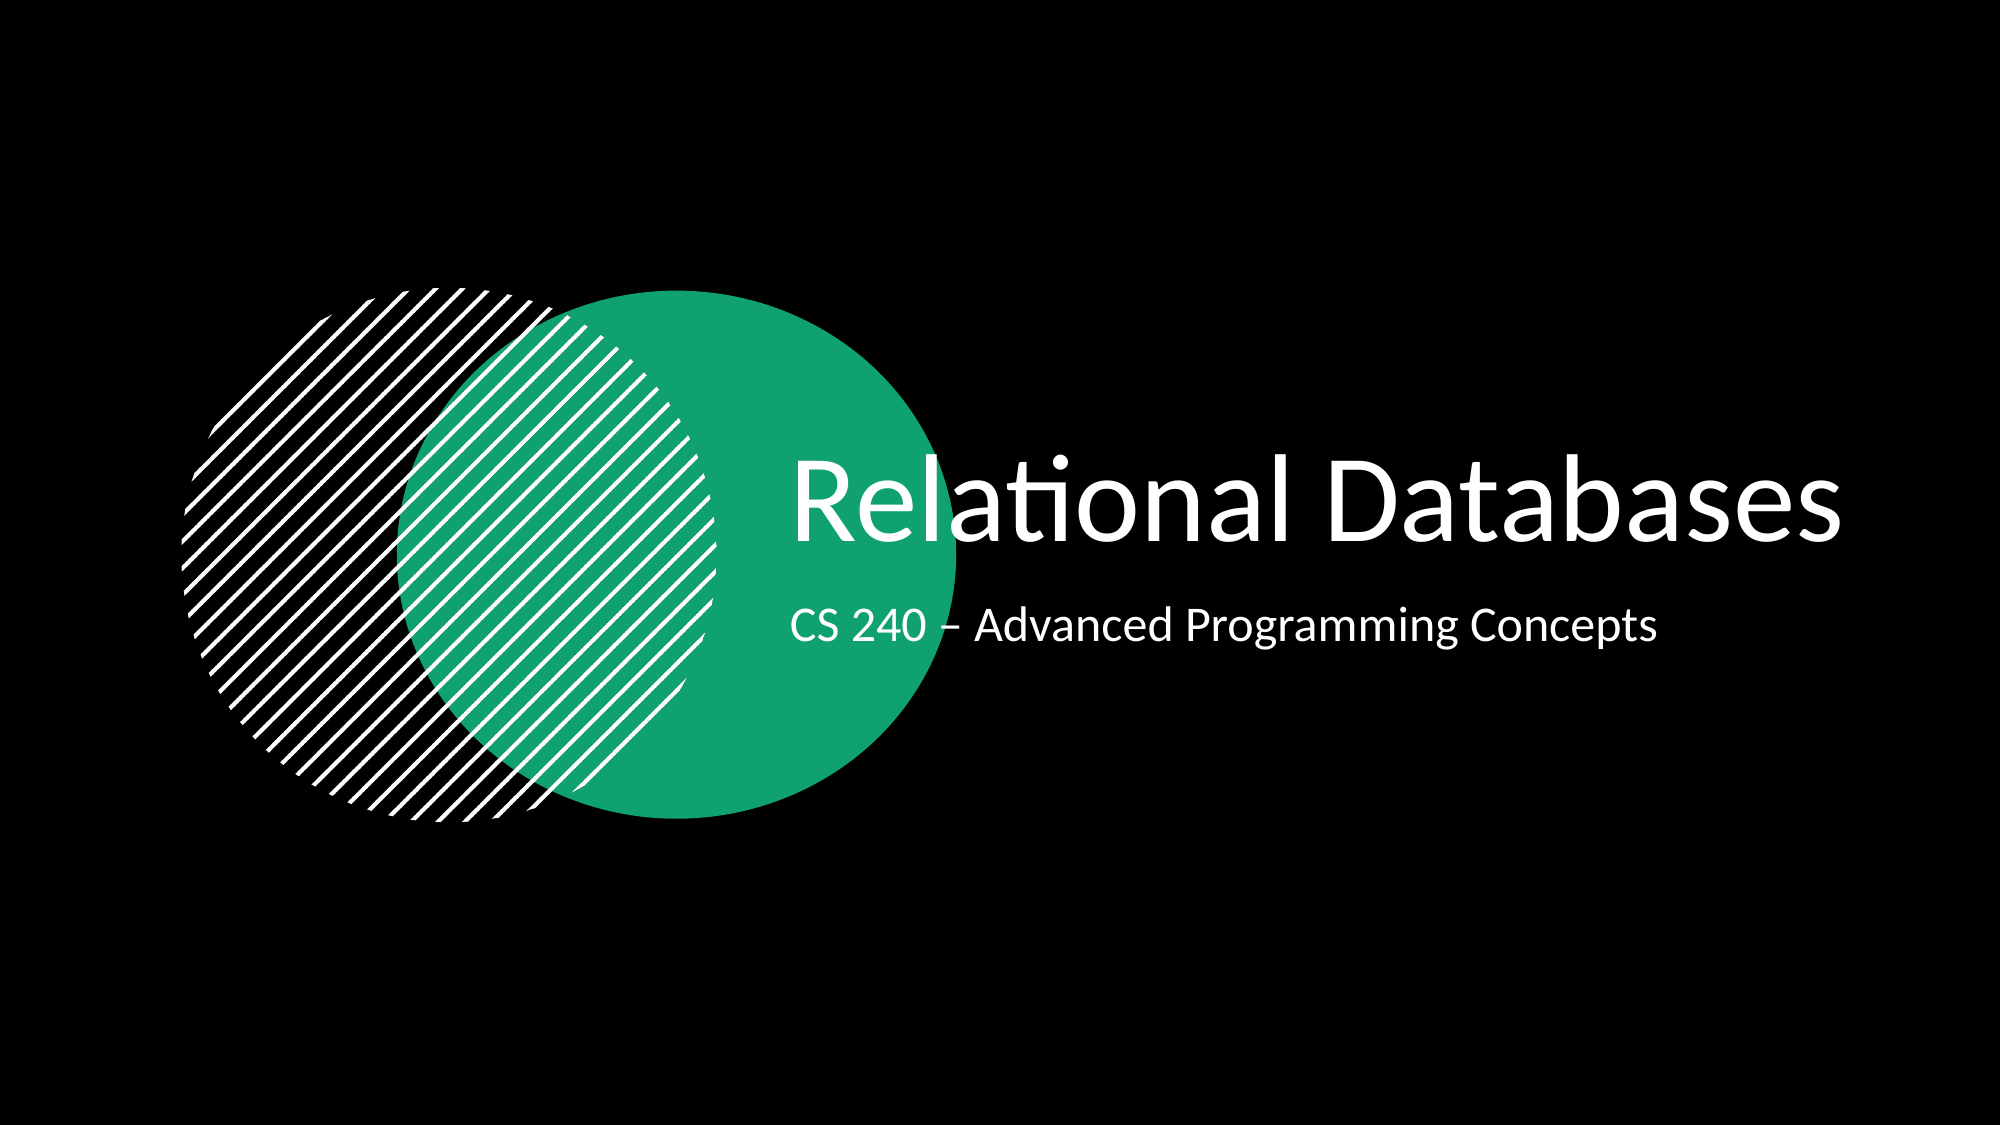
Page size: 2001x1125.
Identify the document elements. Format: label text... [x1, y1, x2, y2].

picture [93, 198, 807, 911]
subtitle CS 240 – Advanced Programming Concepts [774, 590, 1750, 863]
title Relational Databases [774, 184, 1863, 576]
